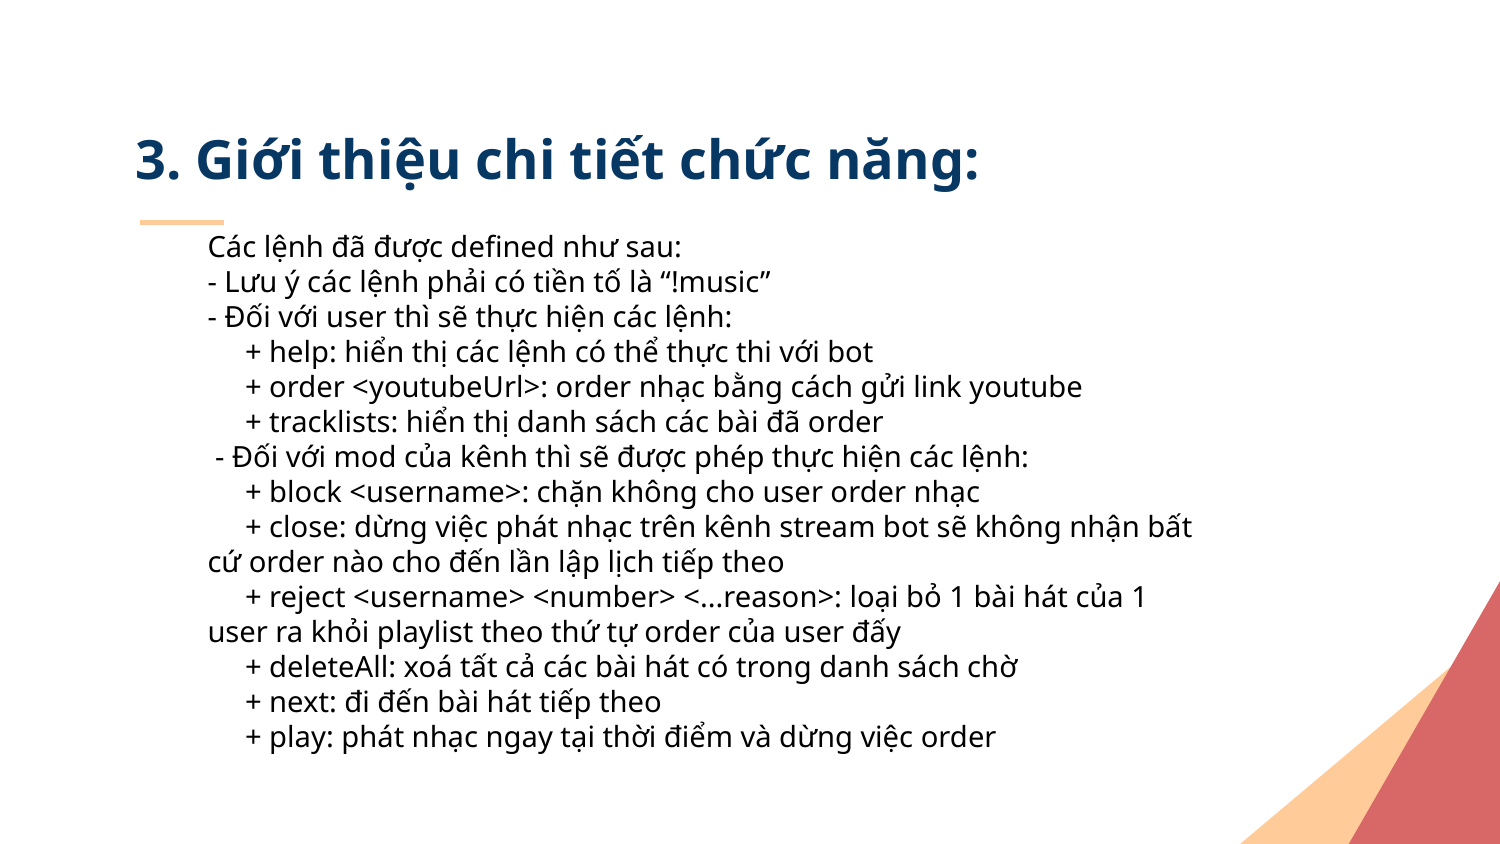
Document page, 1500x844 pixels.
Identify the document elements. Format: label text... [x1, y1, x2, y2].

text_box Các lệnh đã được defined như sau: - Lưu ý các lệnh phải có tiền tố là “!music” - Đối với user thì sẽ thực hiện các lệnh: + help: hiển thị các lệnh có thể thực thi với bot + order <youtubeUrl>: order nhạc bằng cách gửi link youtube + tracklists: hiển thị danh sách các bài đã order - Đối với mod của kênh thì sẽ được phép thực hiện các lệnh: + block <username>: chặn không cho user order nhạc + close: dừng việc phát nhạc trên kênh stream bot sẽ không nhận bất cứ order nào cho đến lần lập lịch tiếp theo + reject <username> <number> <...reason>: loại bỏ 1 bài hát của 1 user ra khỏi playlist theo thứ tự order của user đấy + deleteAll: xoá tất cả các bài hát có trong danh sách chờ + next: đi đến bài hát tiếp theo + play: phát nhạc ngay tại thời điểm và dừng việc order [192, 221, 1214, 761]
title 3. Giới thiệu chi tiết chức năng: [120, 119, 1400, 206]
